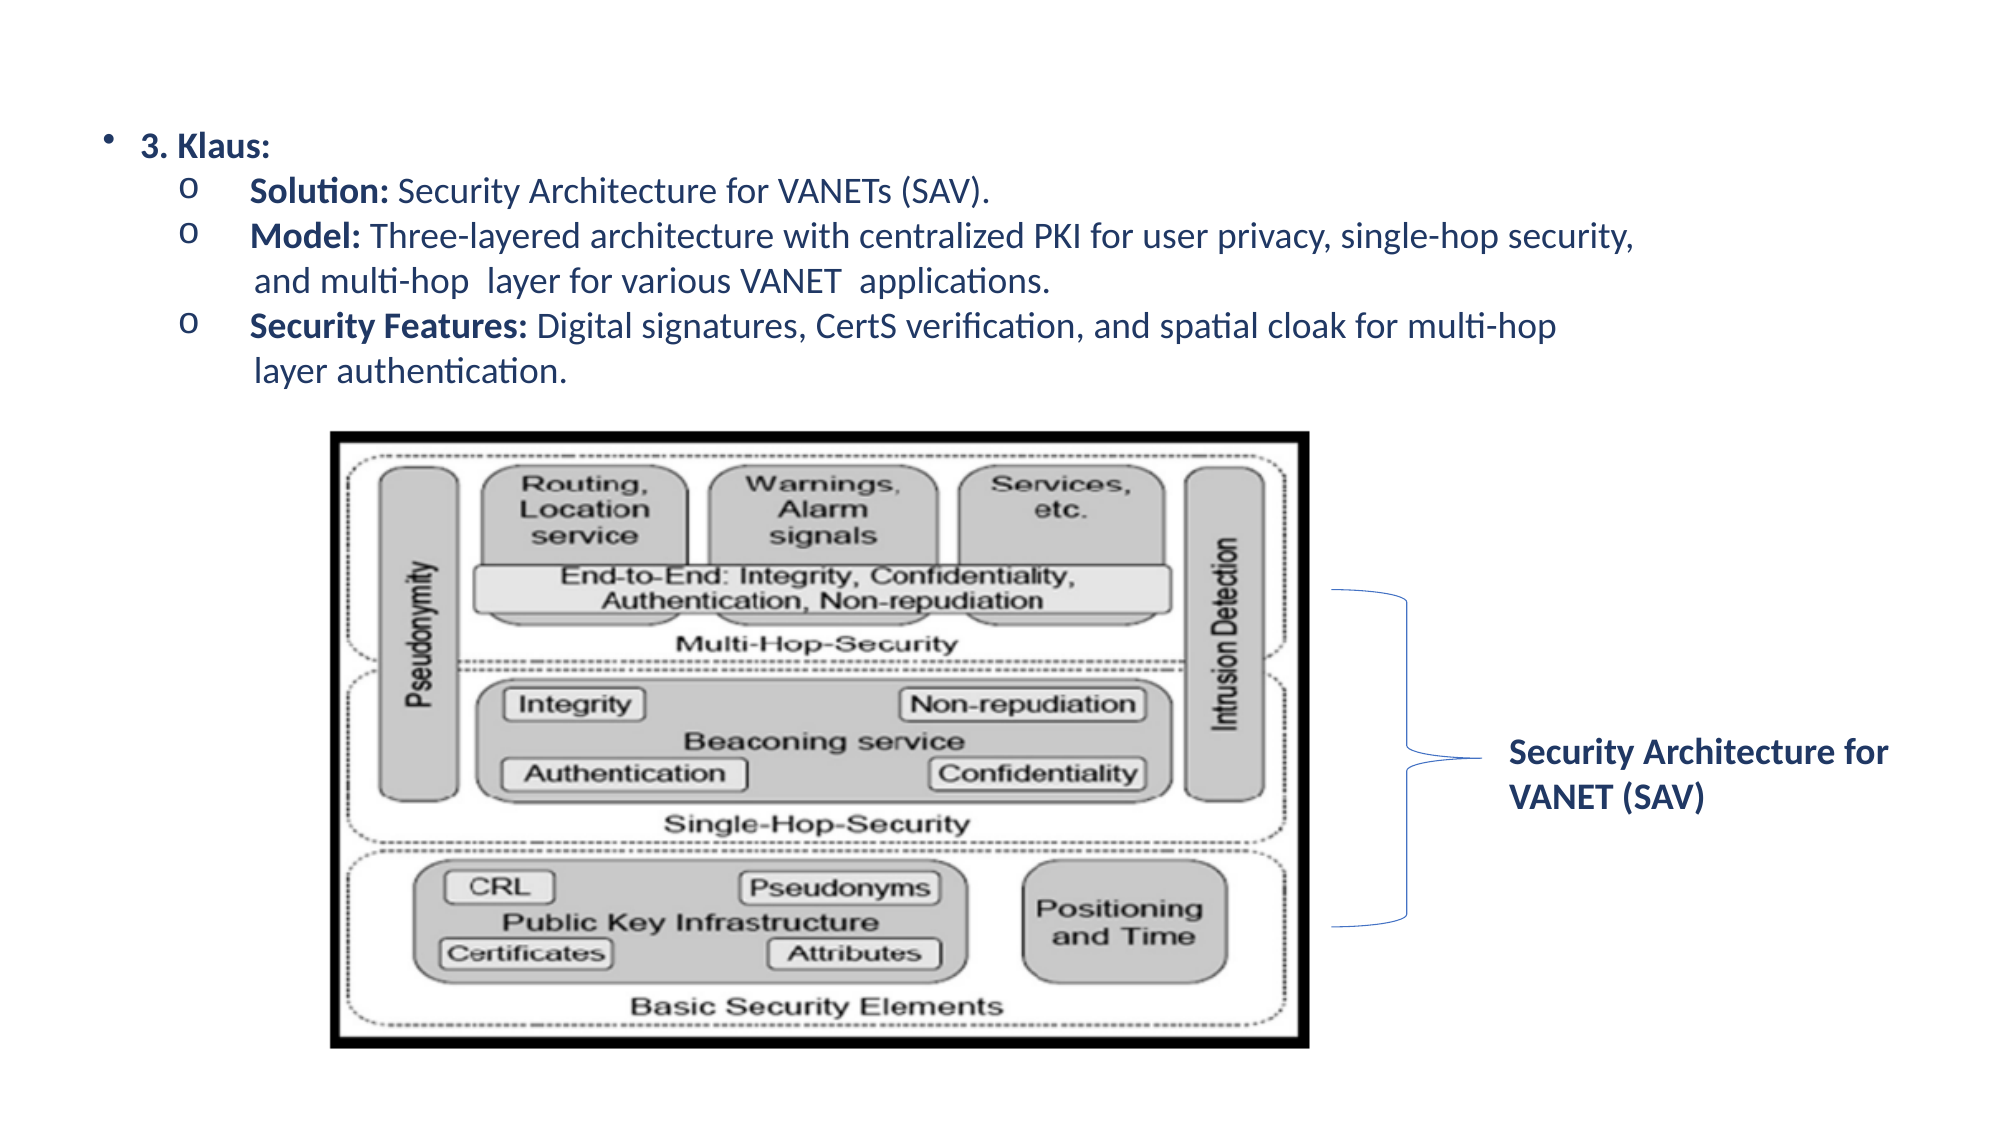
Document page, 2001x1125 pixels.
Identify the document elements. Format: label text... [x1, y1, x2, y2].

text_box 3. Klaus:​ Solution: Security Architecture for VANETs (SAV).​ Model: Three-layered architecture with centralized PKI for user privacy, single-hop security, and multi-hop ​ layer for various VANET applications.​ Security Features: Digital signatures, CertS verification, and spatial cloak for multi-hop layer authentication. [87, 113, 1741, 399]
text_box Security Architecture for VANET (SAV) [1494, 719, 1975, 825]
text_box [1333, 589, 1483, 928]
picture [299, 403, 1333, 1059]
